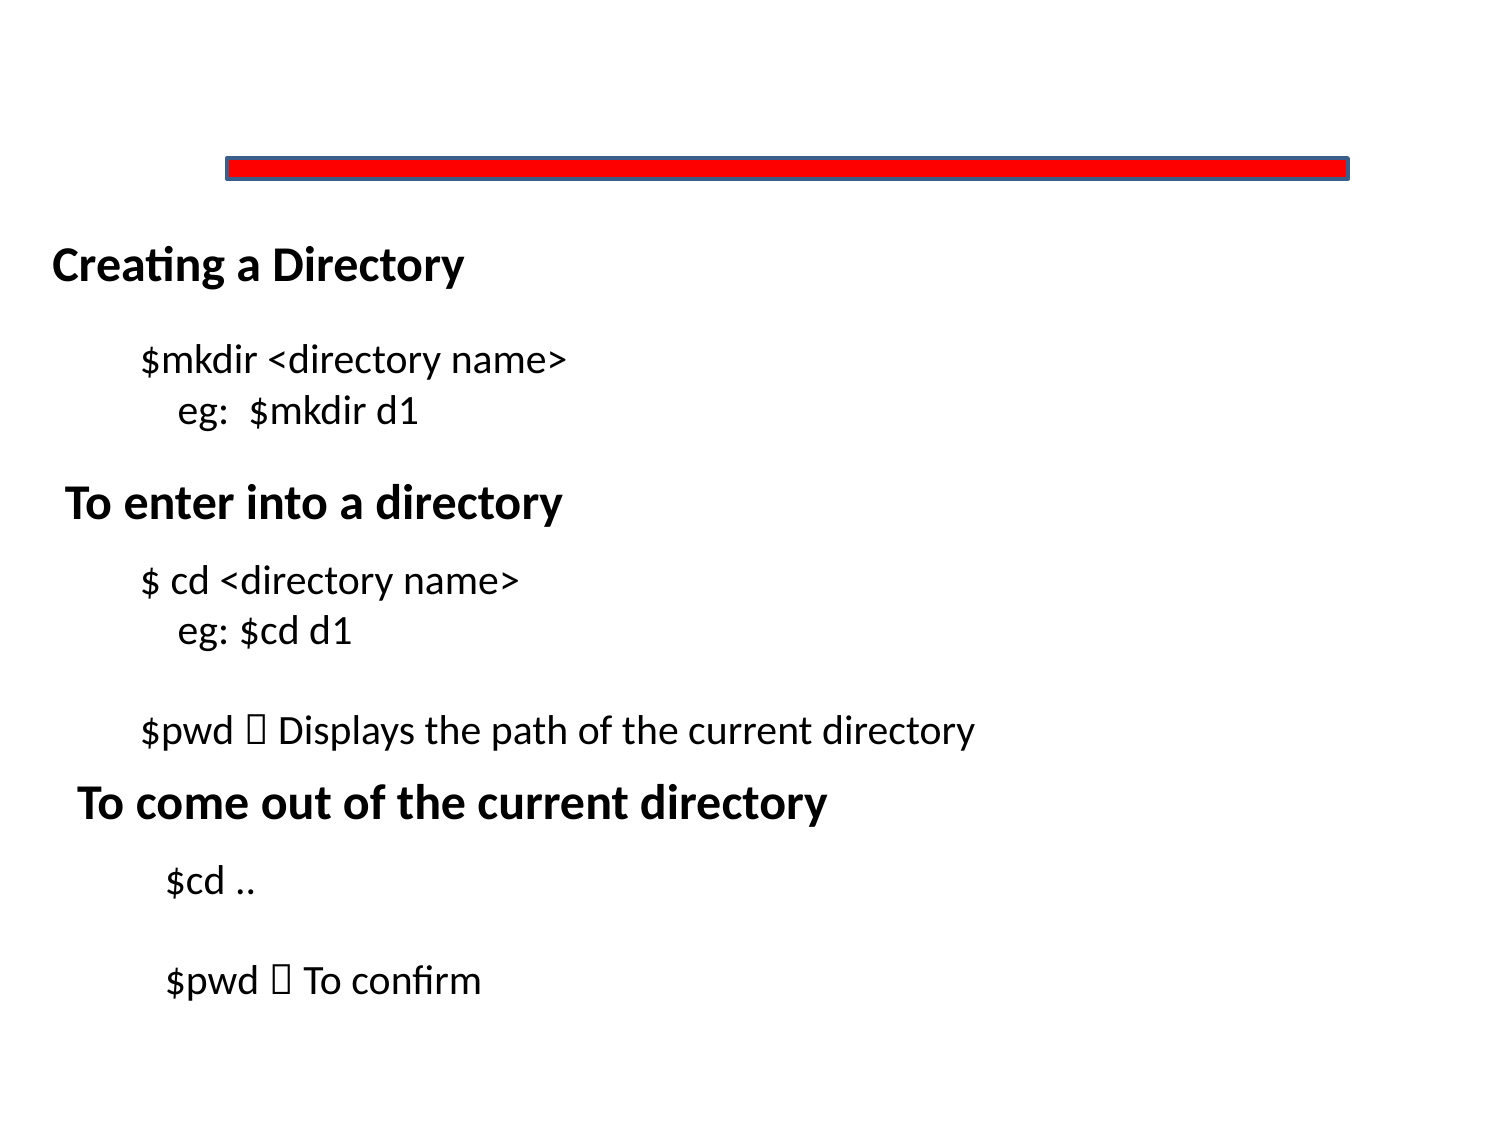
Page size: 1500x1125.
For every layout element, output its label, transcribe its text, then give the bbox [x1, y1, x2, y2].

text_box To come out of the current directory [62, 762, 1250, 838]
text_box Creating a Directory [37, 224, 850, 299]
text_box To enter into a directory [49, 462, 1238, 538]
text_box $cd .. $pwd  To confirm [149, 845, 1425, 1011]
text_box [225, 156, 1350, 181]
text_box $mkdir <directory name> eg: $mkdir d1 [125, 324, 1500, 490]
text_box $ cd <directory name> eg: $cd d1 $pwd  Displays the path of the current directory [124, 545, 1400, 761]
